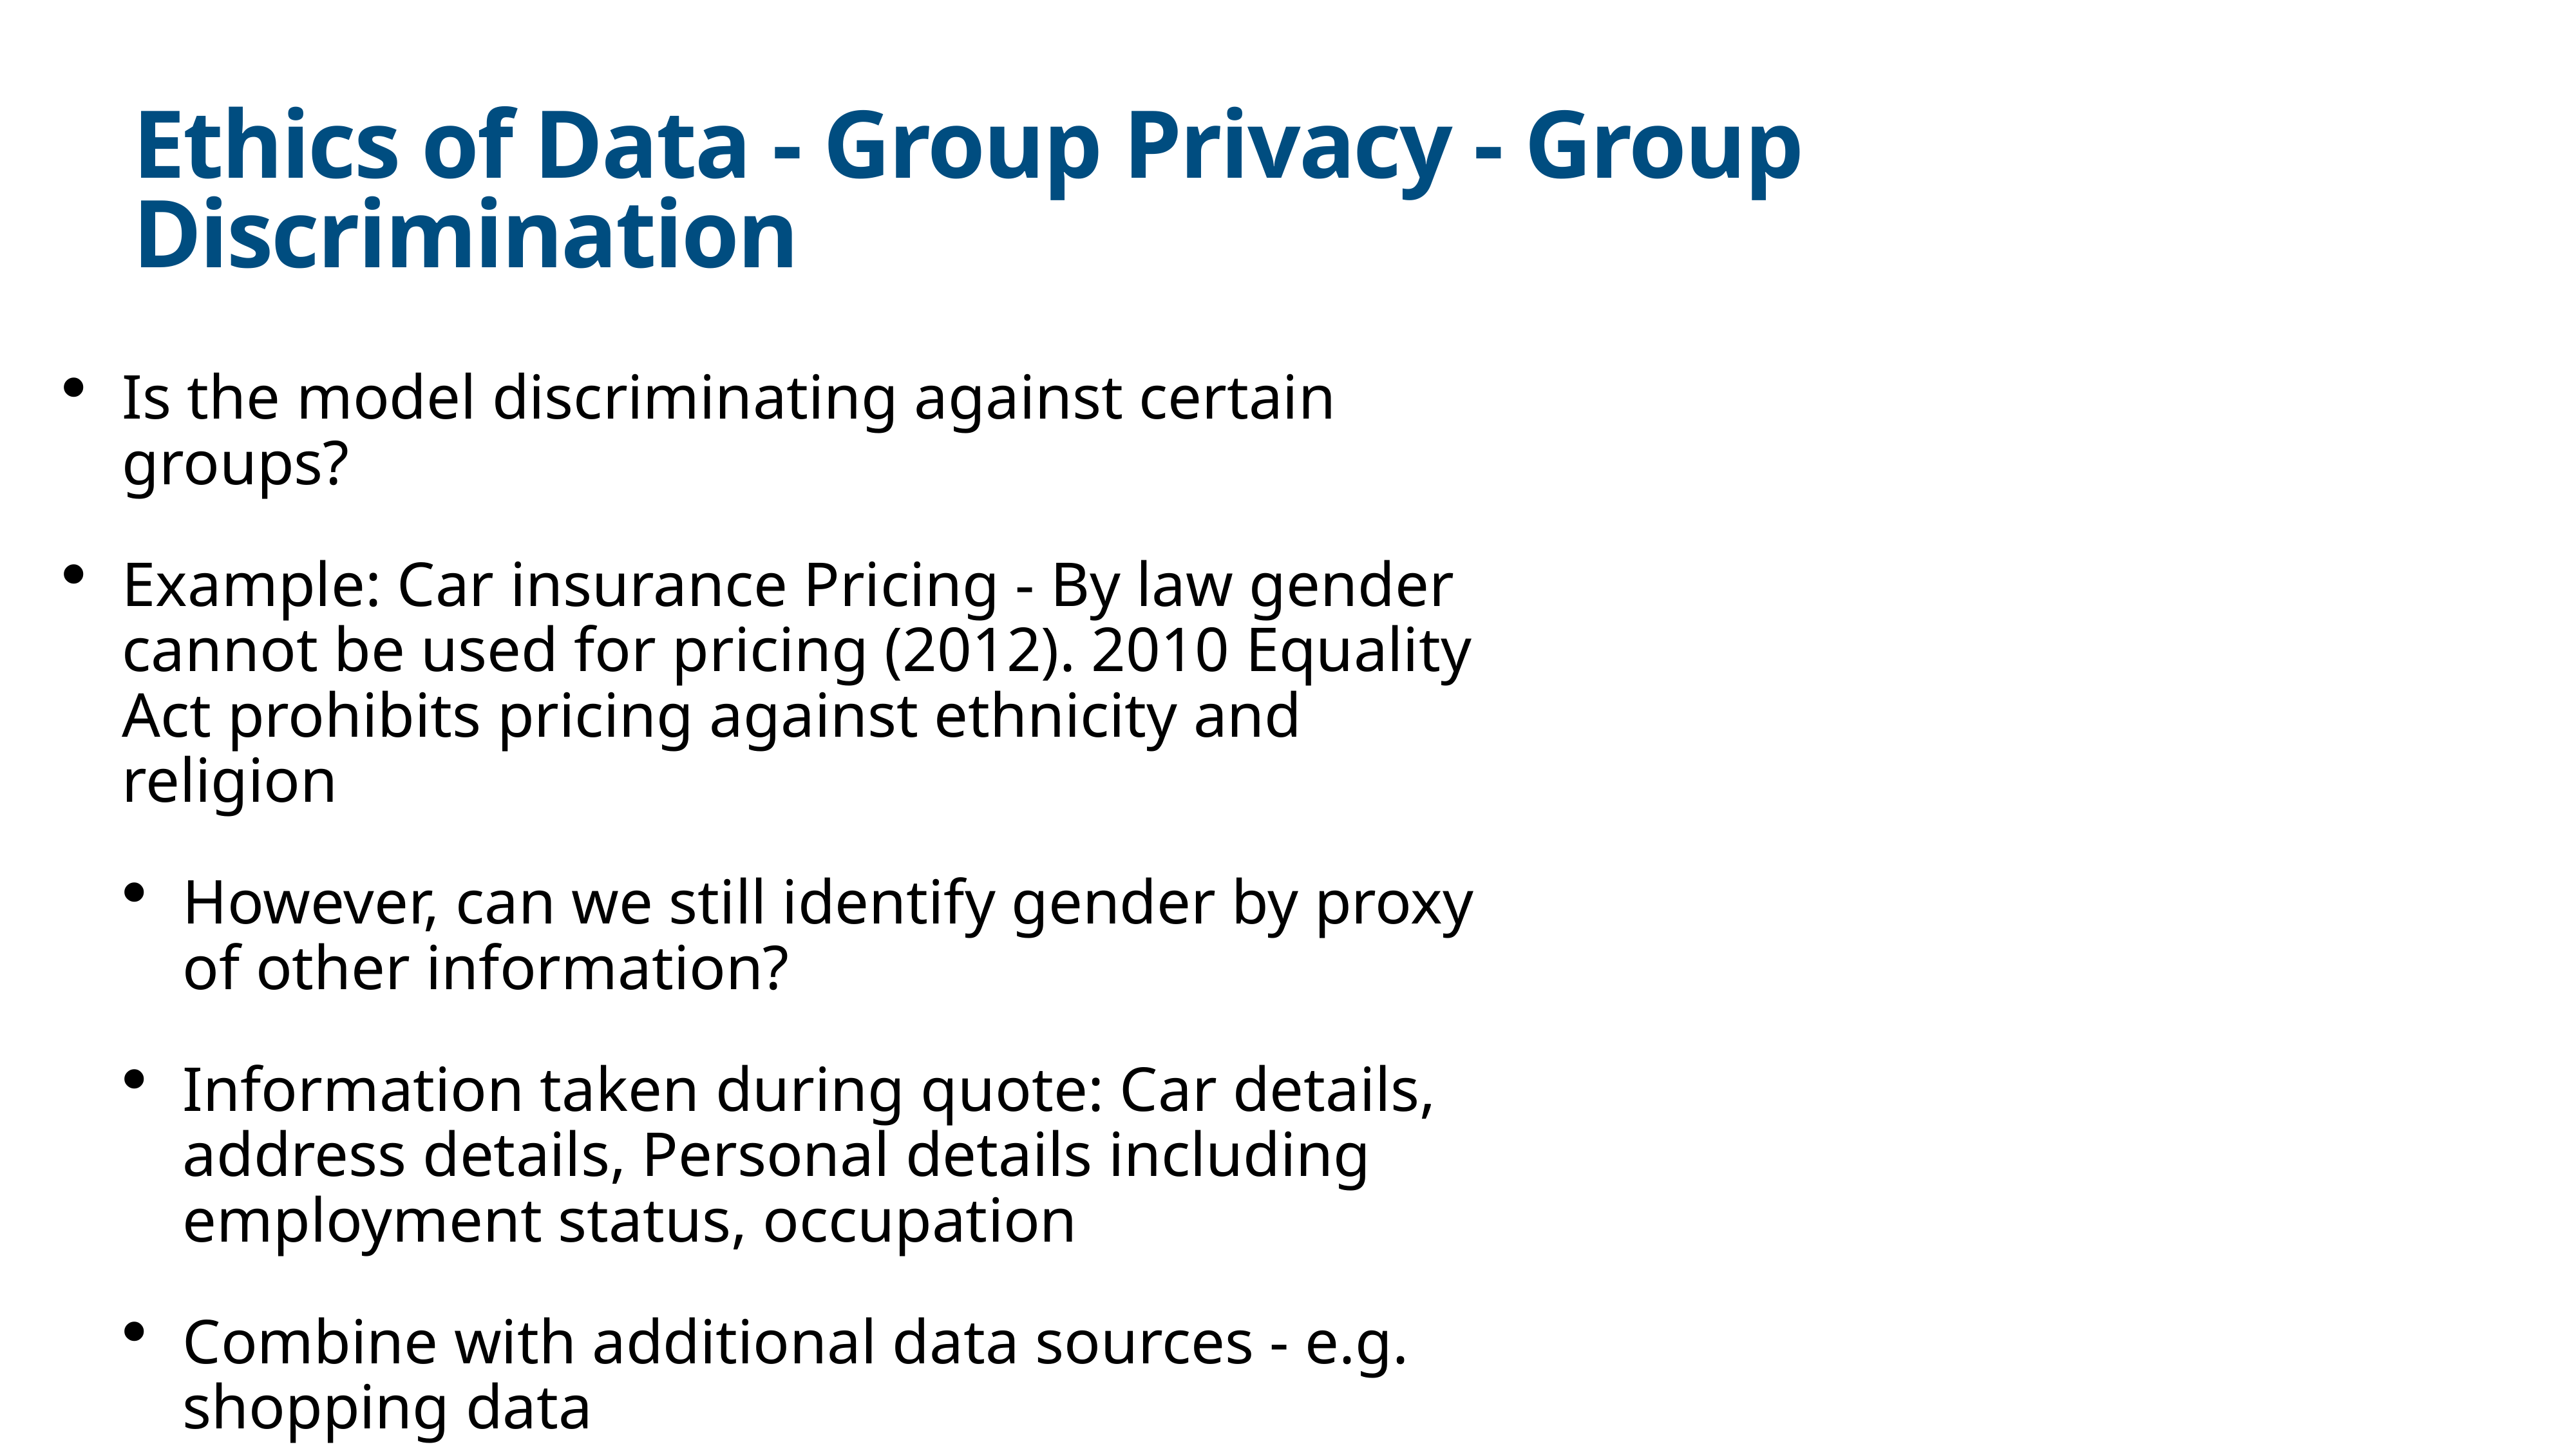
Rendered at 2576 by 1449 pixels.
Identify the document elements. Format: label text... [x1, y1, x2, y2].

list Is the model discriminating against certain groups? Example: Car insurance Pricing - By law gender cannot be used for pricing (2012). 2010 Equality Act prohibits pricing against ethnicity and religion However, can we still identify gender by proxy of other information? Information taken during quote: Car details, address details, Personal details including employment status, occupation Combine with additional data sources - e.g. shopping data [55, 361, 1517, 1390]
title Ethics of Data - Group Privacy - Group Discrimination [127, 100, 2449, 252]
